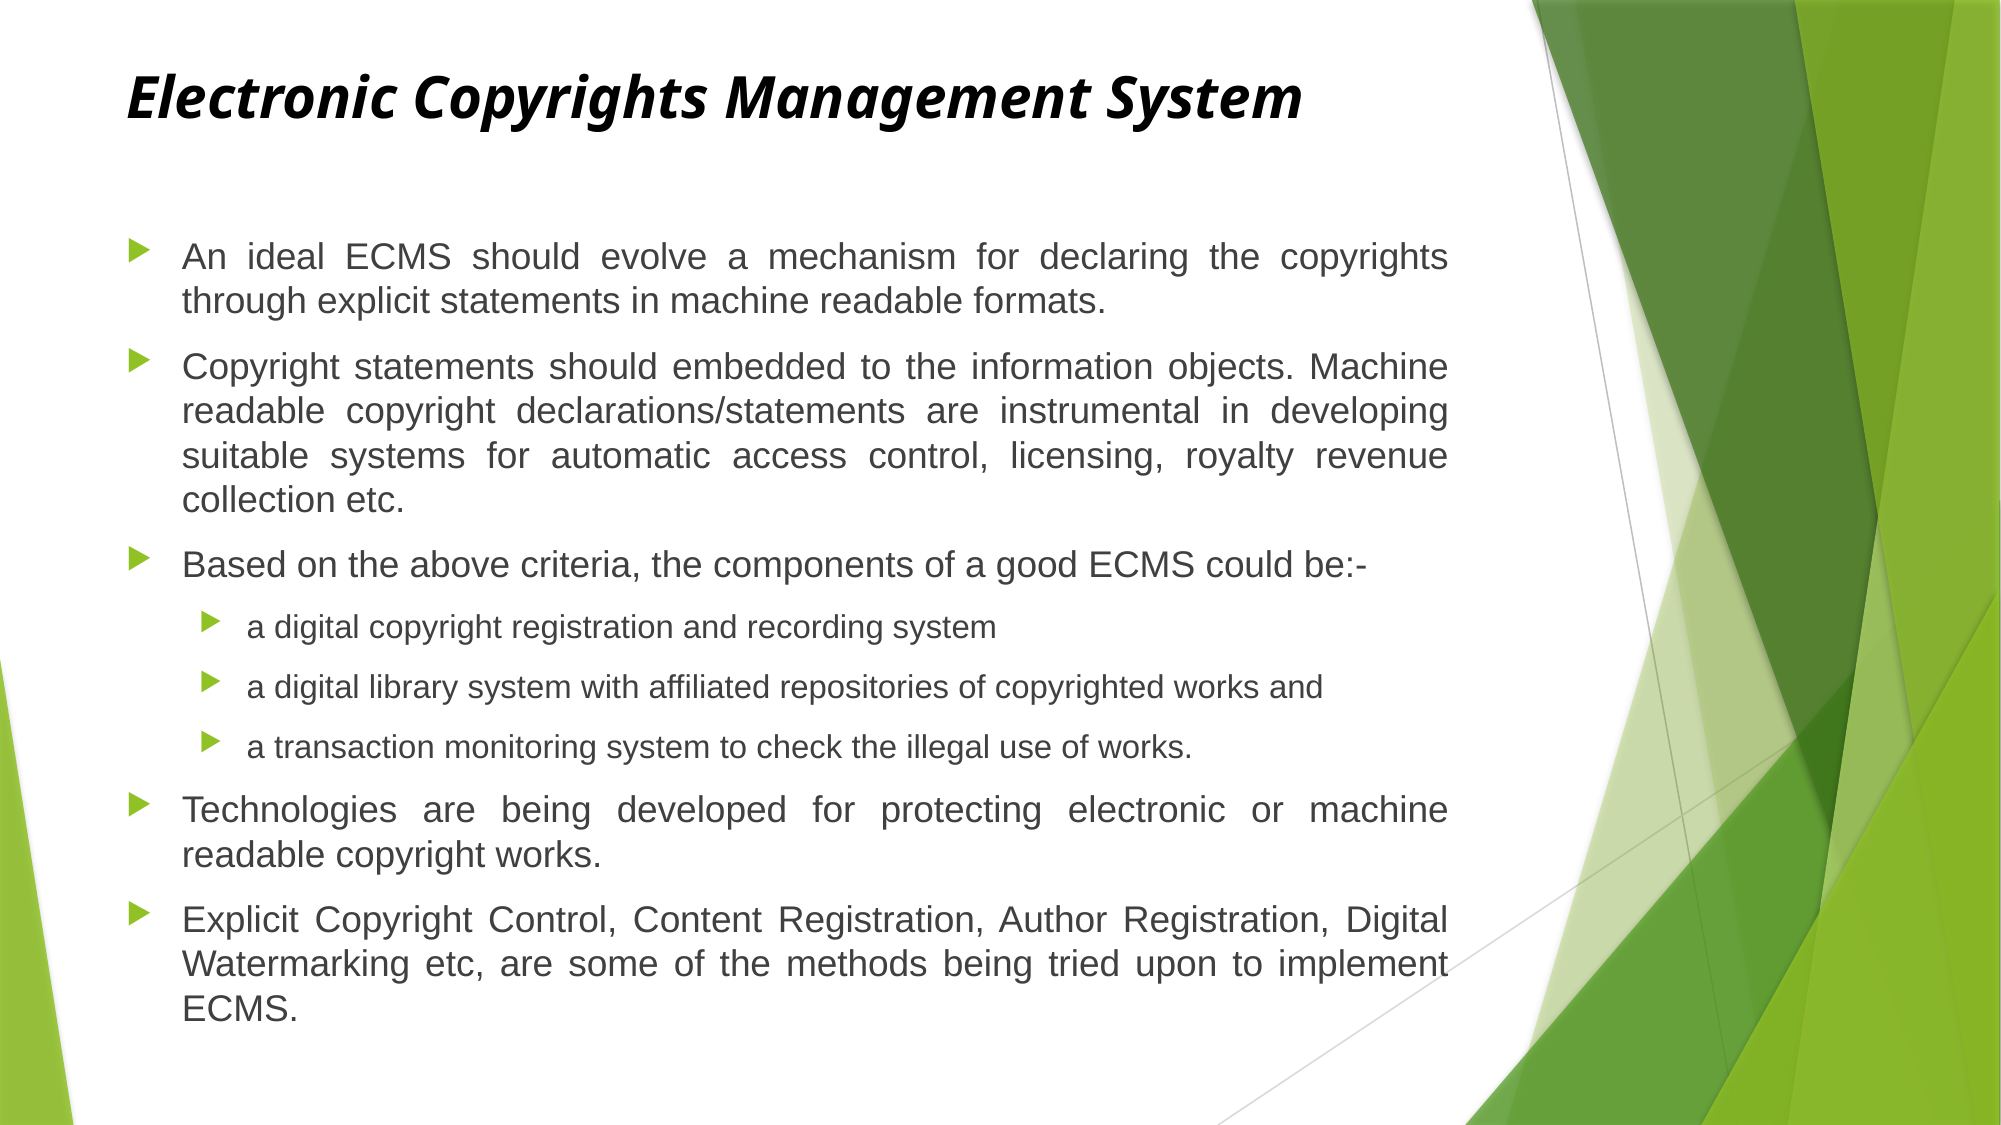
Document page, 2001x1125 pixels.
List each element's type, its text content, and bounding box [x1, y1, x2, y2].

title Electronic Copyrights Management System [111, 53, 1522, 270]
list An ideal ECMS should evolve a mechanism for declaring the copyrights through explicit statements in machine readable formats. Copyright statements should embedded to the information objects. Machine readable copyright declarations/statements are instrumental in developing suitable systems for automatic access control, licensing, royalty revenue collection etc. Based on the above criteria, the components of a good ECMS could be:- a digital copyright registration and recording system a digital library system with affiliated repositories of copyrighted works and a transaction monitoring system to check the illegal use of works. Technologies are being developed for protecting electronic or machine readable copyright works. Explicit Copyright Control, Content Registration, Author Registration, Digital Watermarking etc, are some of the methods being tried upon to implement ECMS. [111, 224, 1464, 1043]
